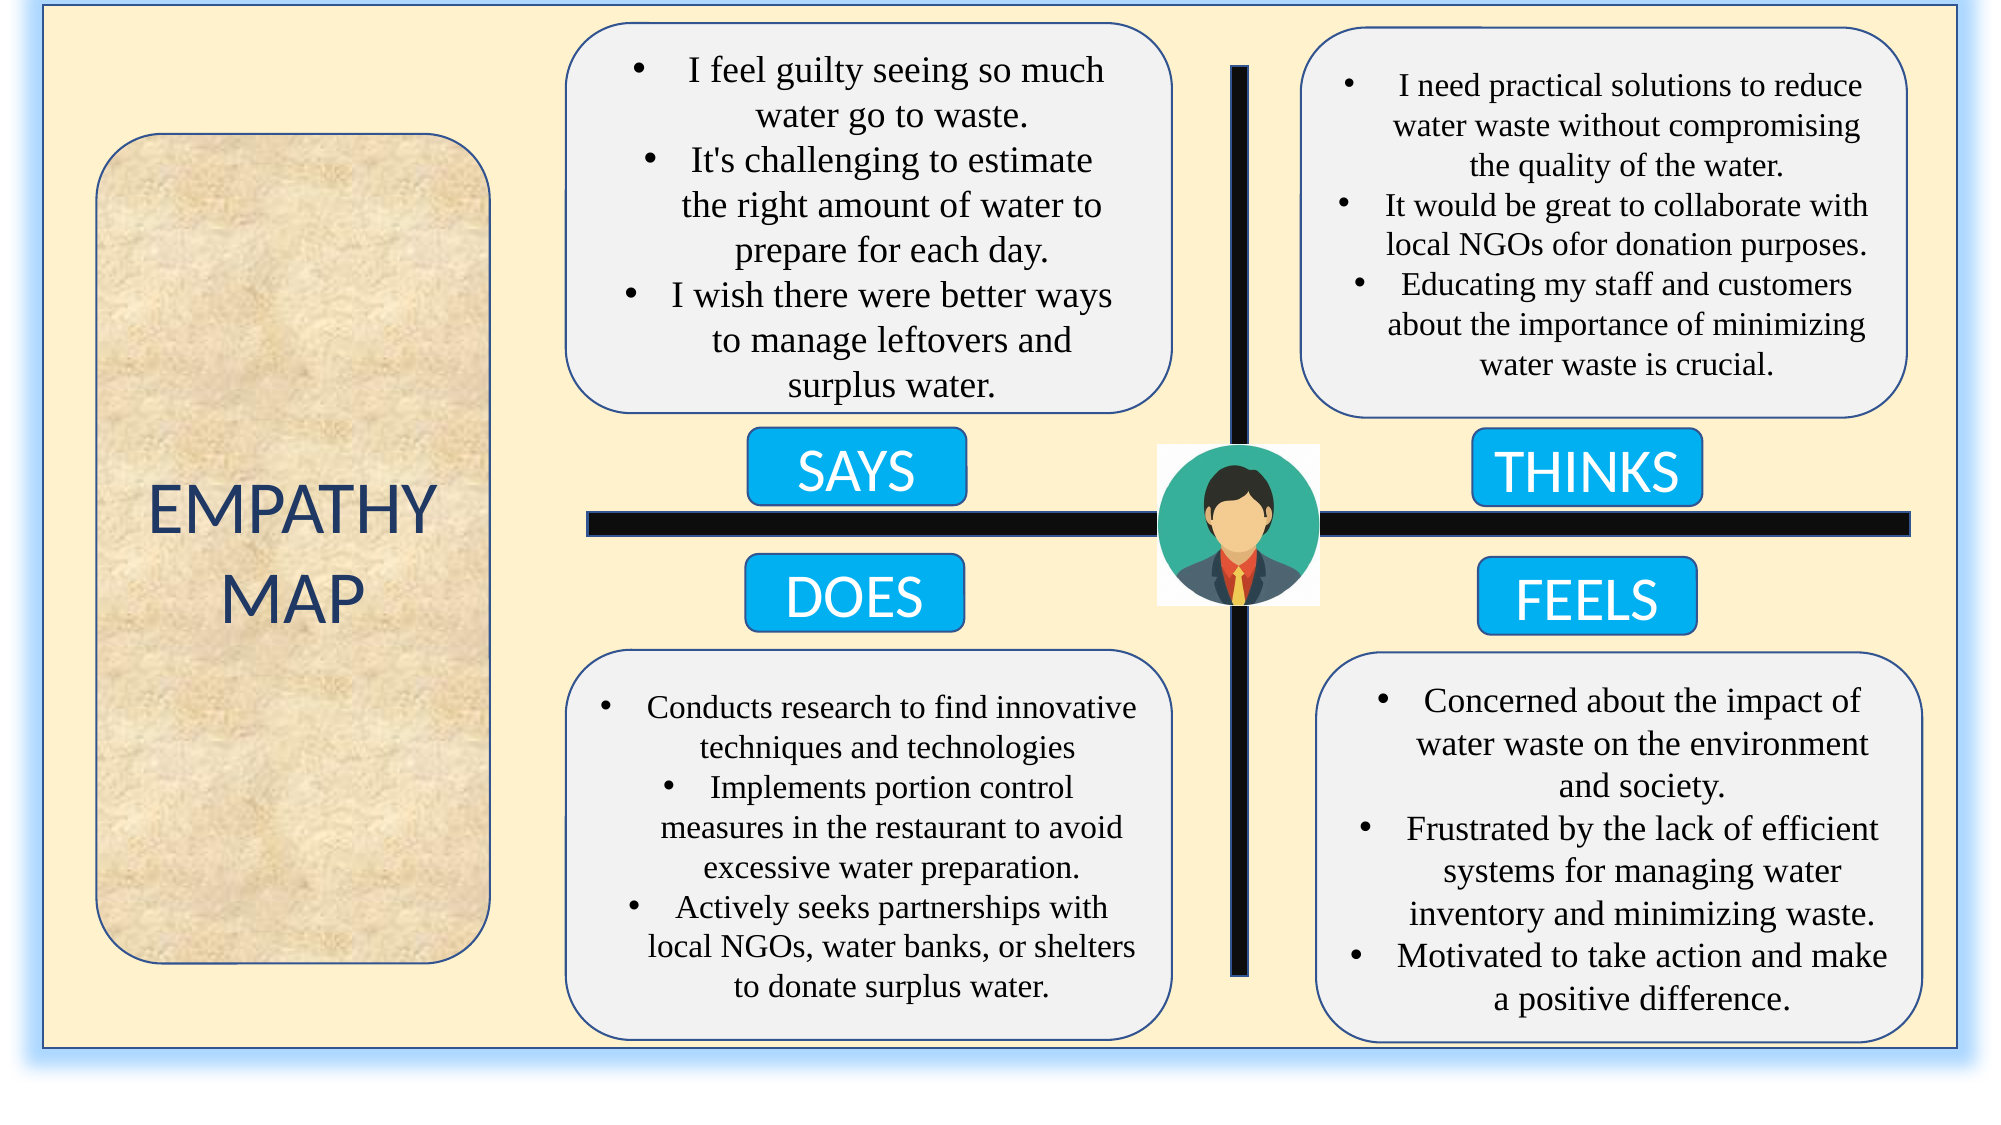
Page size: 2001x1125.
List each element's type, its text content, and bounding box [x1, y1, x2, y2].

text_box FEELS [1476, 555, 1698, 636]
text_box [564, 21, 1173, 410]
text_box ` [1230, 606, 1249, 977]
text_box EMPATHY MAP [95, 132, 491, 965]
text_box [586, 511, 1157, 537]
text_box Concerned about the impact of water waste on the environment and society. Frustrated by the lack of efficient systems for managing water inventory and minimizing waste. Motivated to take action and make a positive difference. [1315, 651, 1924, 1044]
picture [1157, 444, 1320, 606]
text_box I need practical solutions to reduce water waste without compromising the quality of the water. It would be great to collaborate with local NGOs ofor donation purposes. Educating my staff and customers about the importance of minimizing water waste is crucial. [1299, 26, 1908, 419]
text_box [1320, 511, 1911, 537]
text_box THINKS [1471, 427, 1704, 508]
text_box ` [1230, 65, 1249, 444]
text_box DOES [744, 552, 966, 633]
text_box SAYS [746, 426, 968, 507]
text_box [42, 4, 1958, 1049]
text_box Conducts research to find innovative techniques and technologies Implements portion control measures in the restaurant to avoid excessive water preparation. Actively seeks partnerships with local NGOs, water banks, or shelters to donate surplus water. [564, 648, 1173, 1041]
text_box I feel guilty seeing so much water go to waste. It's challenging to estimate the right amount of water to prepare for each day. I wish there were better ways to manage leftovers and surplus water. [606, 37, 1132, 413]
